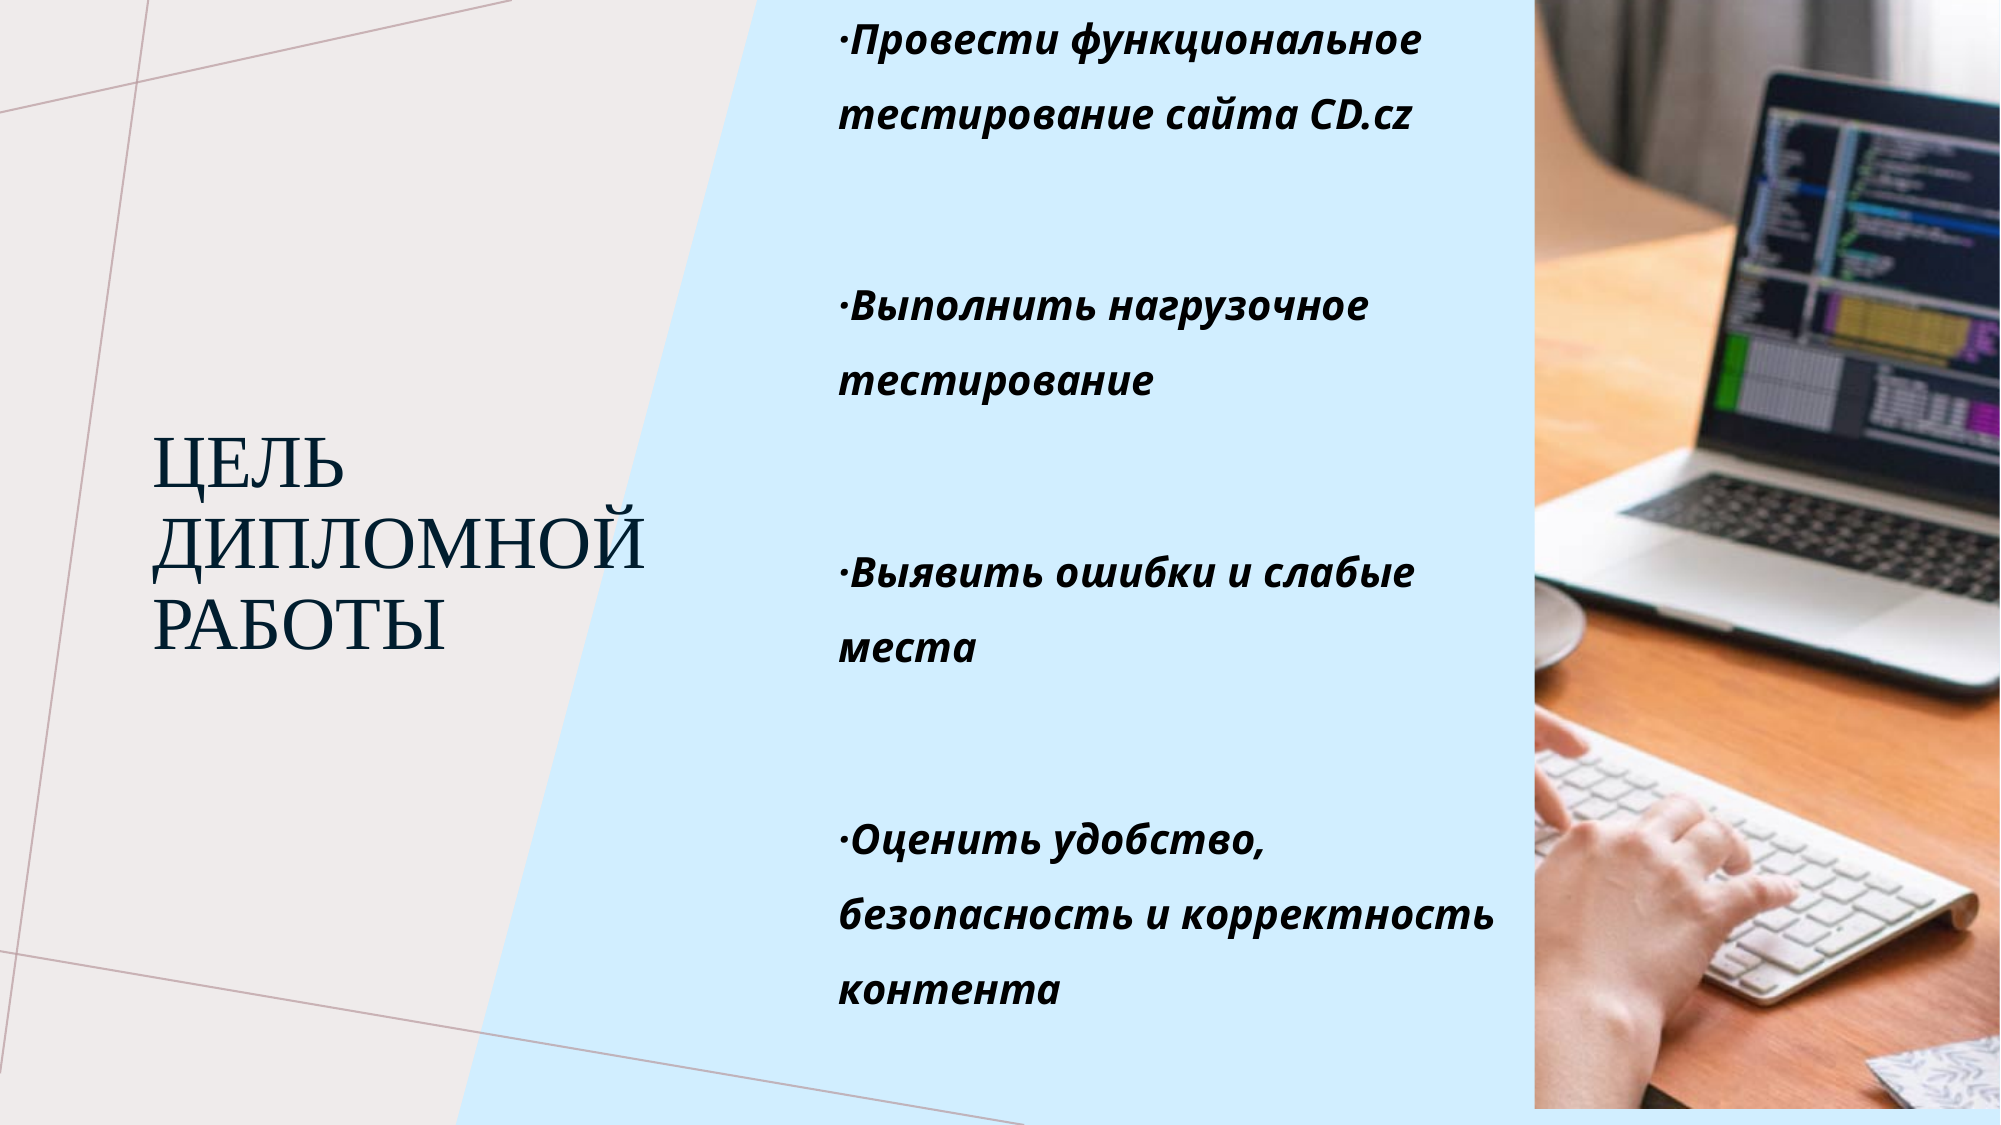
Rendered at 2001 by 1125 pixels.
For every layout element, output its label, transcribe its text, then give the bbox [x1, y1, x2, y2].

title Цель дипломной работы [137, 83, 663, 1005]
picture [1534, 0, 2000, 1110]
list ·Провести функциональное тестирование сайта CD.cz ·Выполнить нагрузочное тестирование ·Выявить ошибки и слабые места ·Оценить удобство, безопасность и корректность контента [824, 83, 1534, 1005]
